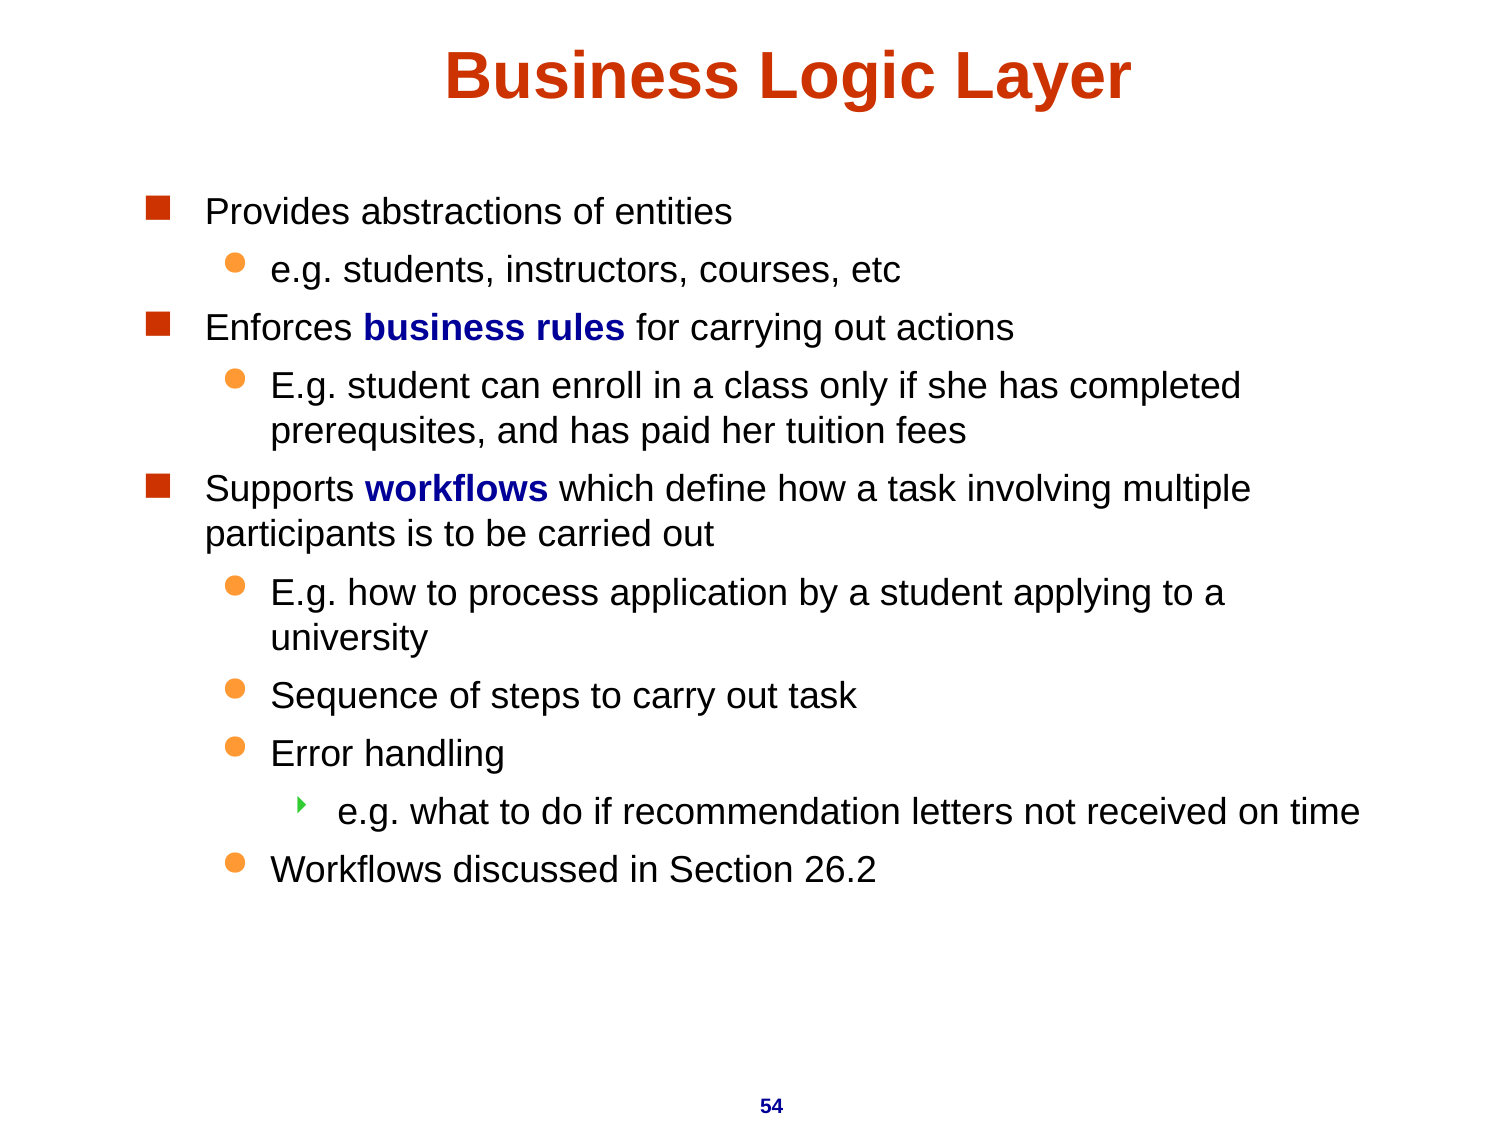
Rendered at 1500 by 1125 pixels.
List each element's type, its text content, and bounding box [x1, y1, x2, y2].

title Business Logic Layer [125, 18, 1452, 120]
list Provides abstractions of entities e.g. students, instructors, courses, etc Enforces business rules for carrying out actions E.g. student can enroll in a class only if she has completed prerequsites, and has paid her tuition fees Supports workflows which define how a task involving multiple participants is to be carried out E.g. how to process application by a student applying to a university Sequence of steps to carry out task Error handling e.g. what to do if recommendation letters not received on time Workflows discussed in Section 26.2 [133, 179, 1391, 984]
